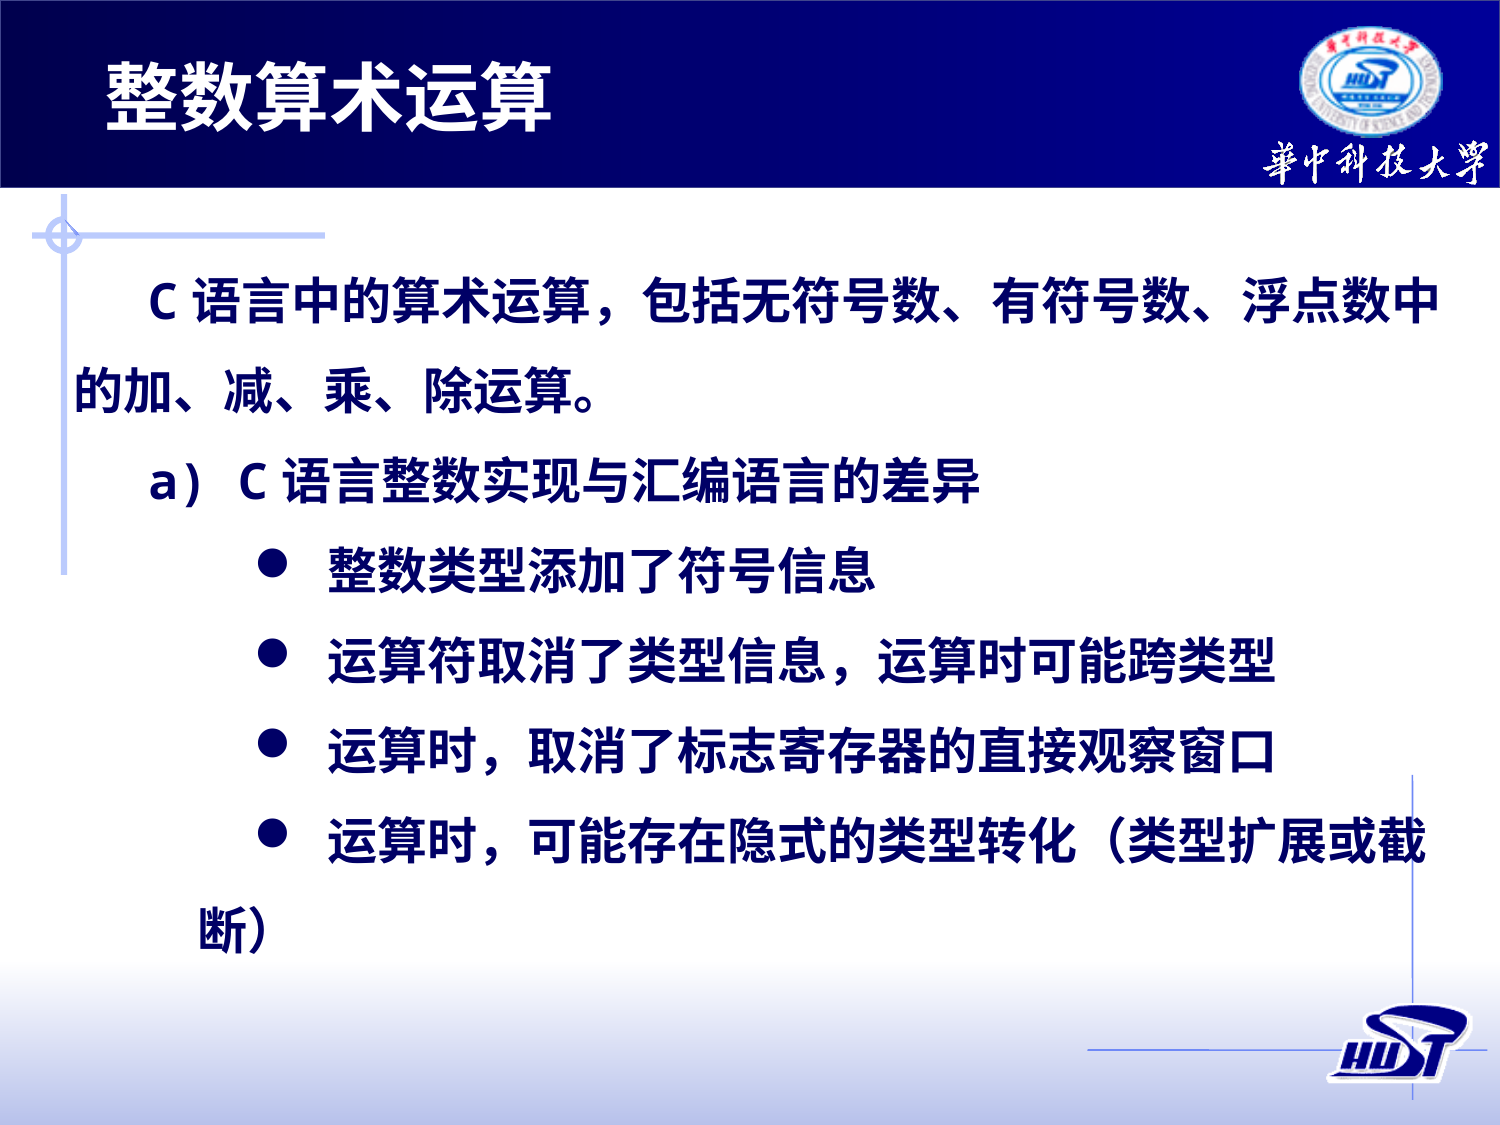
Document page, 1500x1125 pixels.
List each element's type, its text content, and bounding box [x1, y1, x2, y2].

picture [1299, 26, 1443, 138]
text_box C语言中的算术运算，包括无符号数、有符号数、浮点数中的加、减、乘、除运算。 a) C语言整数实现与汇编语言的差异 整数类型添加了符号信息 运算符取消了类型信息，运算时可能跨类型 运算时，取消了标志寄存器的直接观察窗口 运算时，可能存在隐式的类型转化（类型扩展或截断） [0, 231, 1495, 882]
picture [1262, 140, 1488, 185]
text_box 整数算术运算 [89, 42, 1308, 148]
